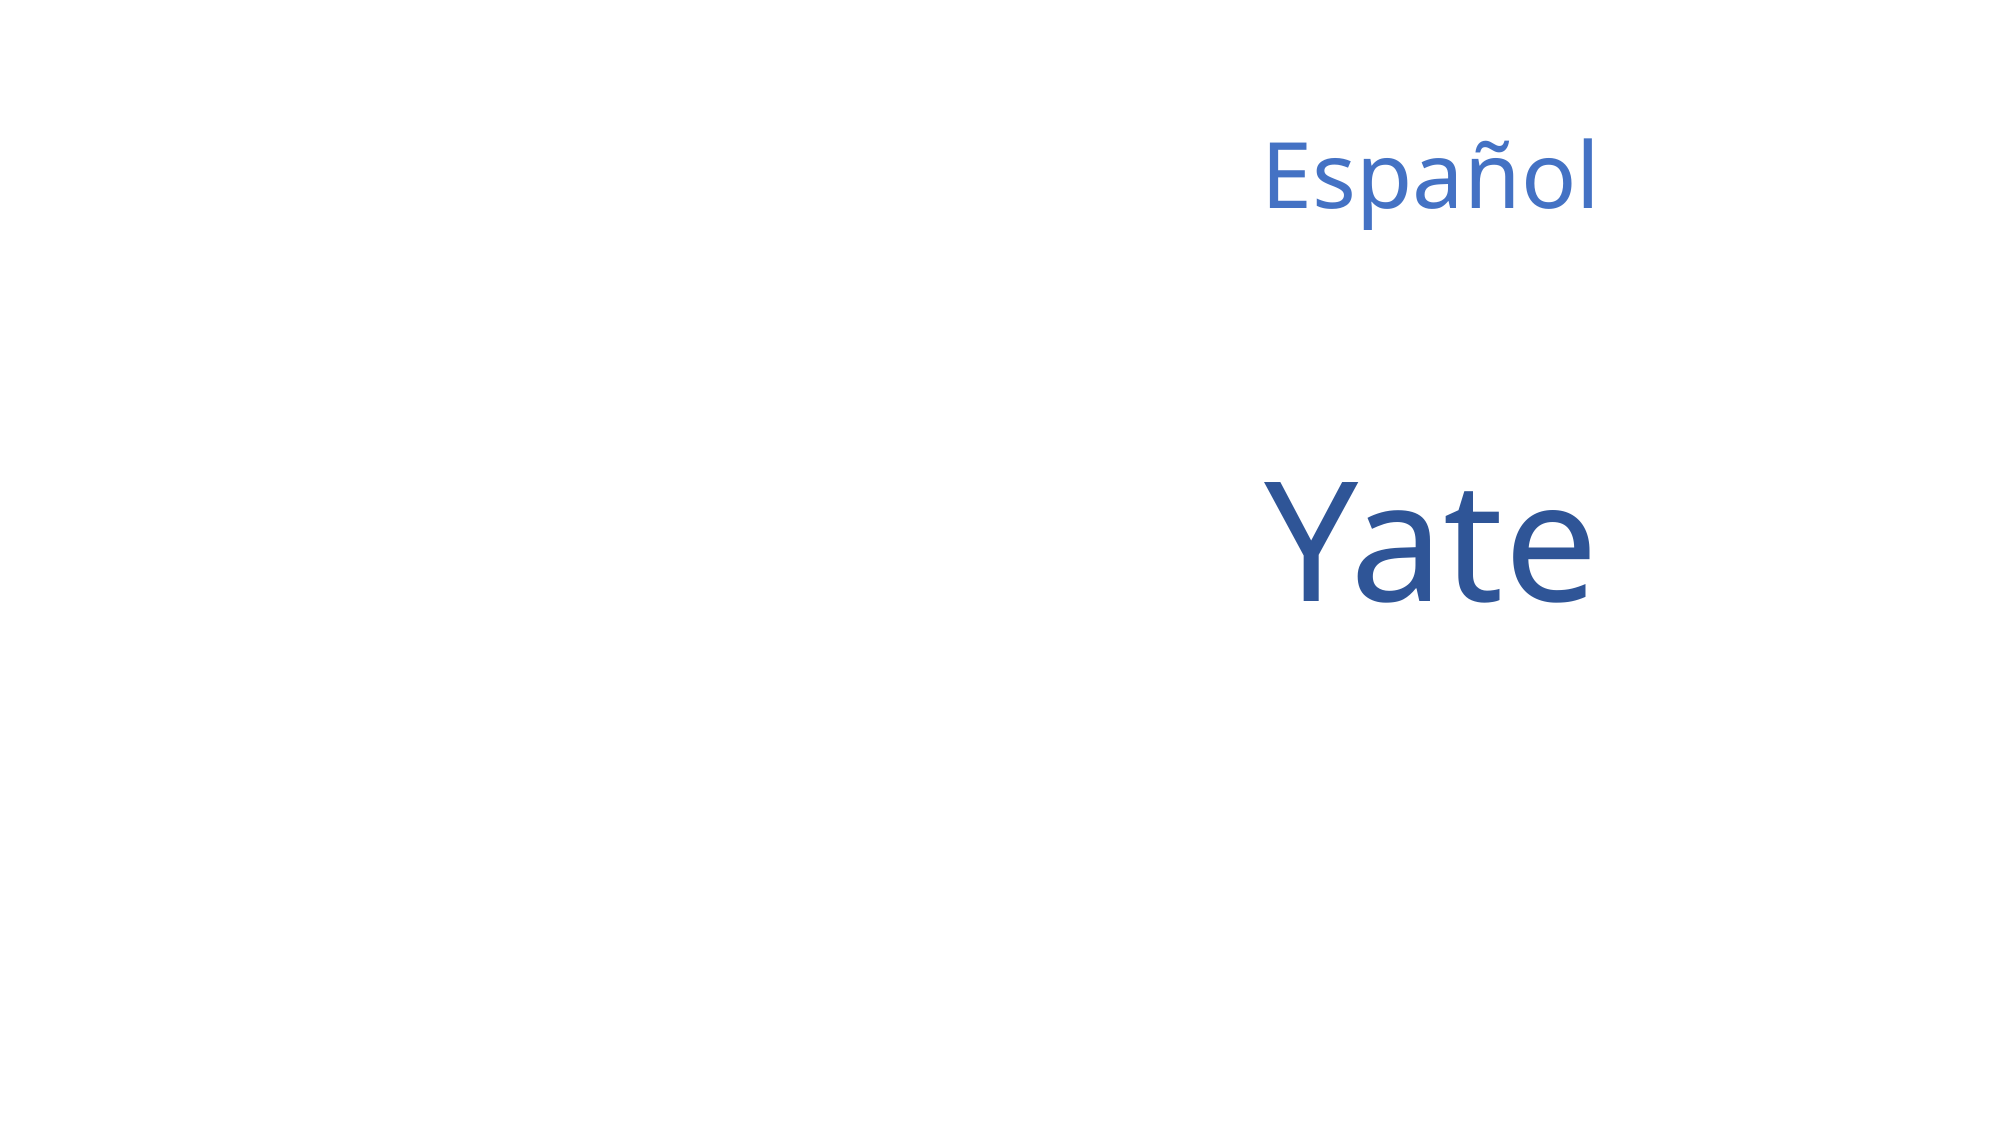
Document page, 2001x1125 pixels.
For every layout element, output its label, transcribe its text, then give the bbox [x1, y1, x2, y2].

text_box Español [1196, 70, 1666, 288]
text_box Yate [999, 449, 1863, 746]
